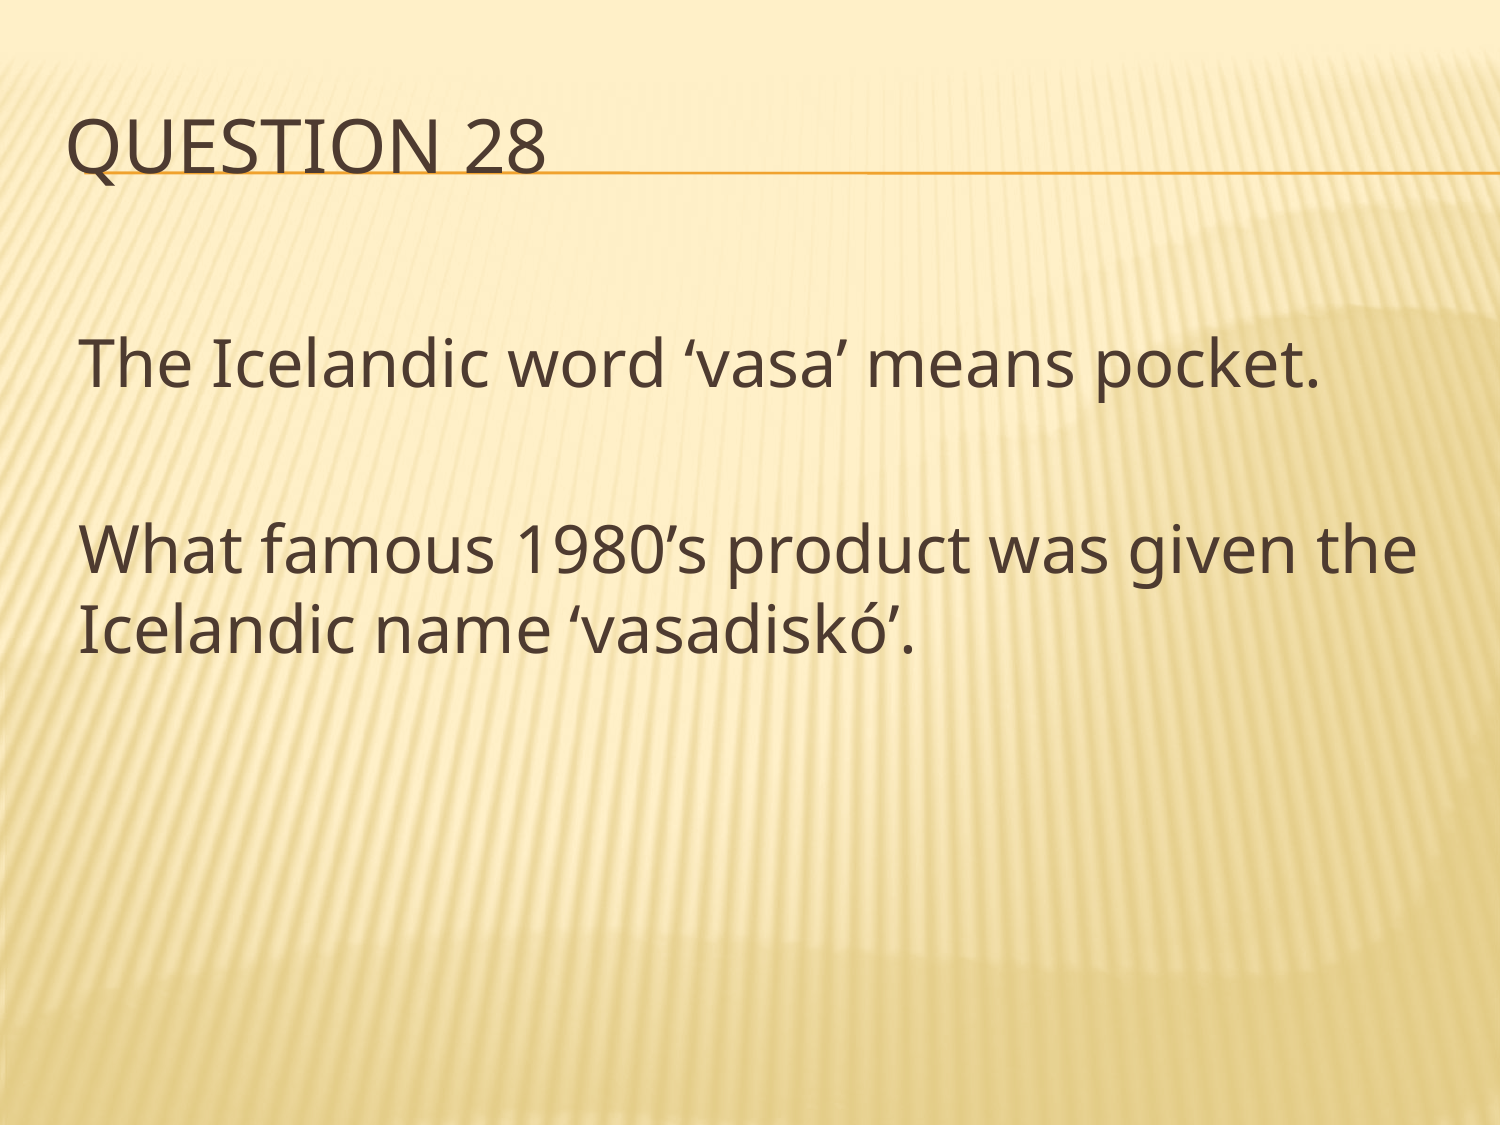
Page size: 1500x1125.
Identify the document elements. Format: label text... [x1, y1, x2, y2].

title Question 28 [50, 75, 1475, 213]
list The Icelandic word ‘vasa’ means pocket. What famous 1980’s product was given the Icelandic name ‘vasadiskó’. [41, 219, 1459, 1035]
